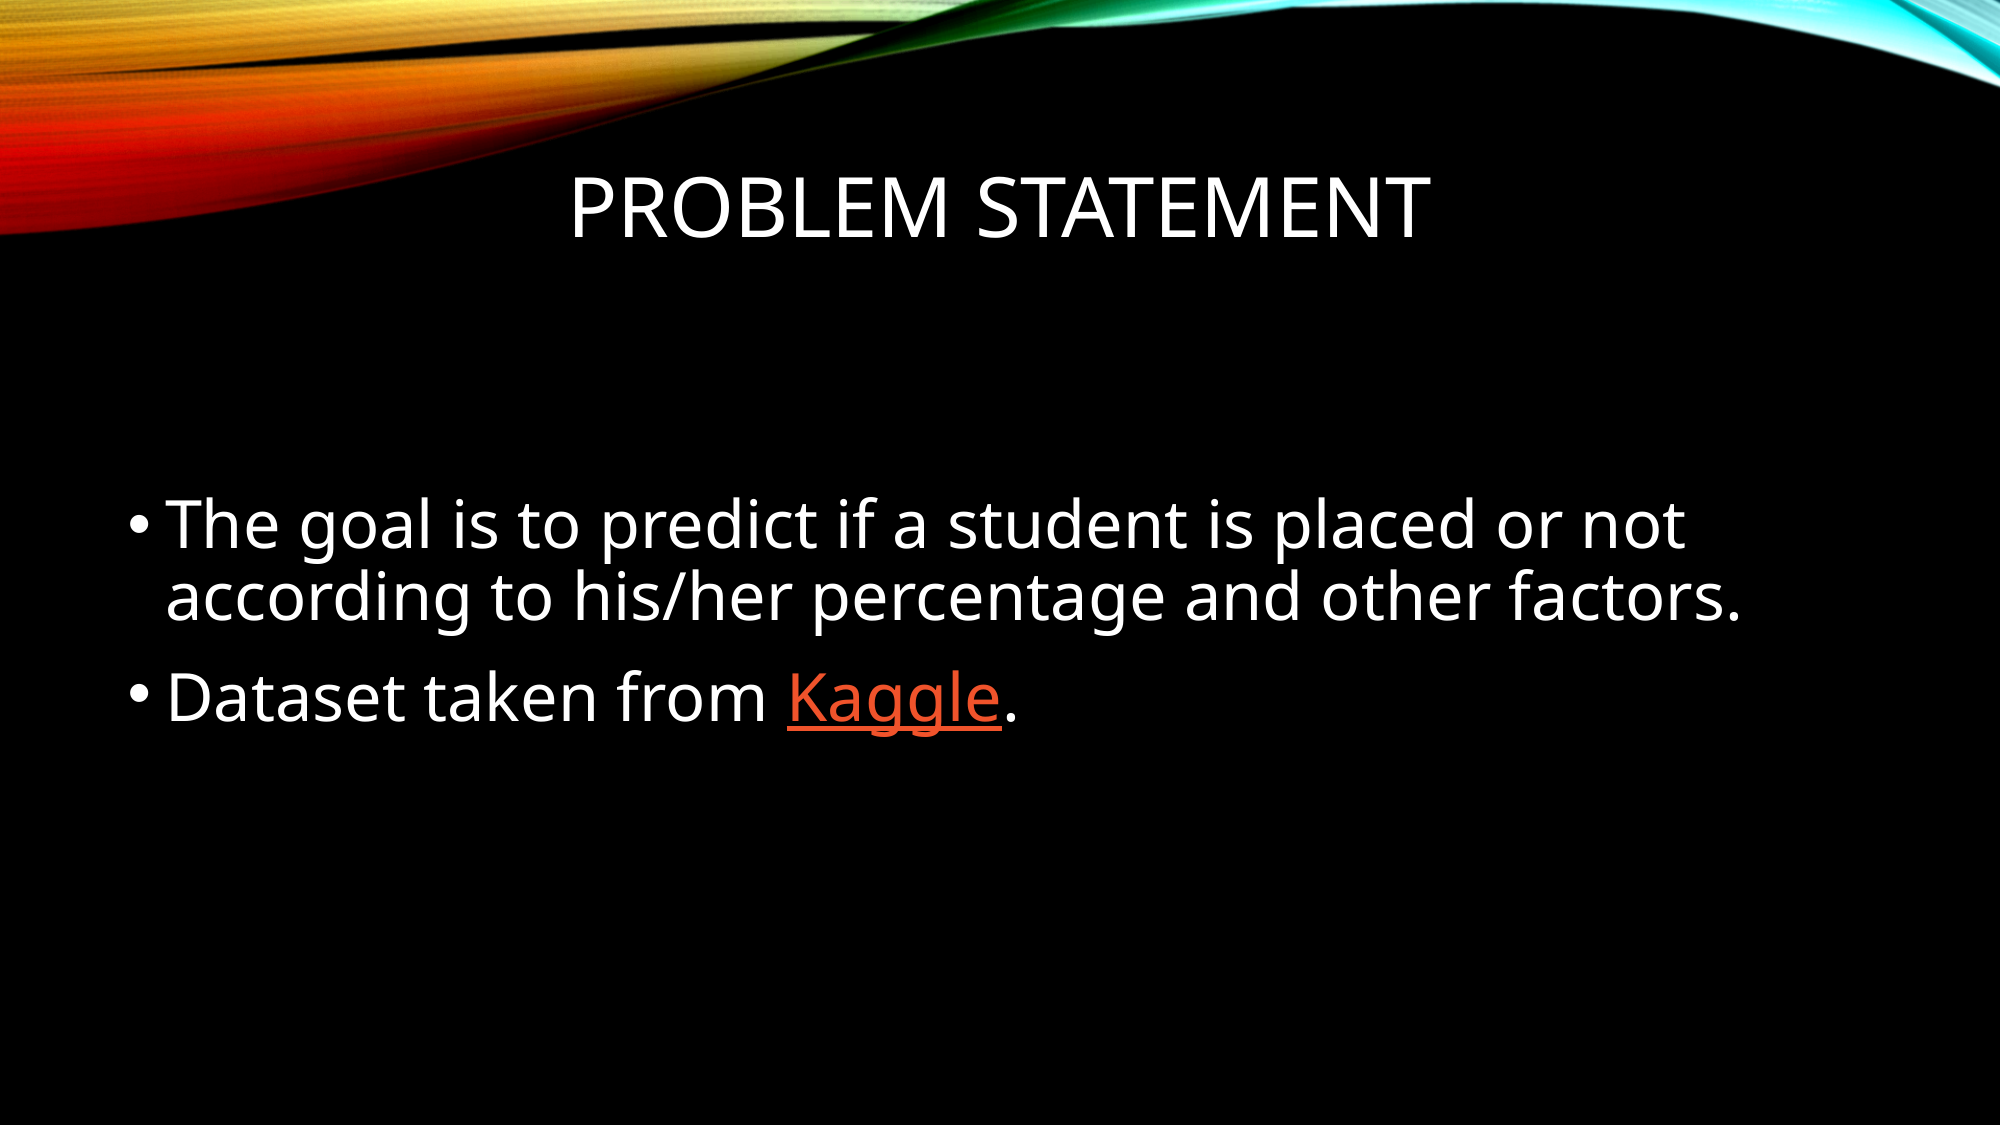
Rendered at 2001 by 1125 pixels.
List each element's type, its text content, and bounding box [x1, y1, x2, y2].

title Problem statement [293, 104, 1707, 317]
list The goal is to predict if a student is placed or not according to his/her percentage and other factors. Dataset taken from Kaggle. [112, 483, 1888, 848]
picture [0, 0, 2000, 237]
